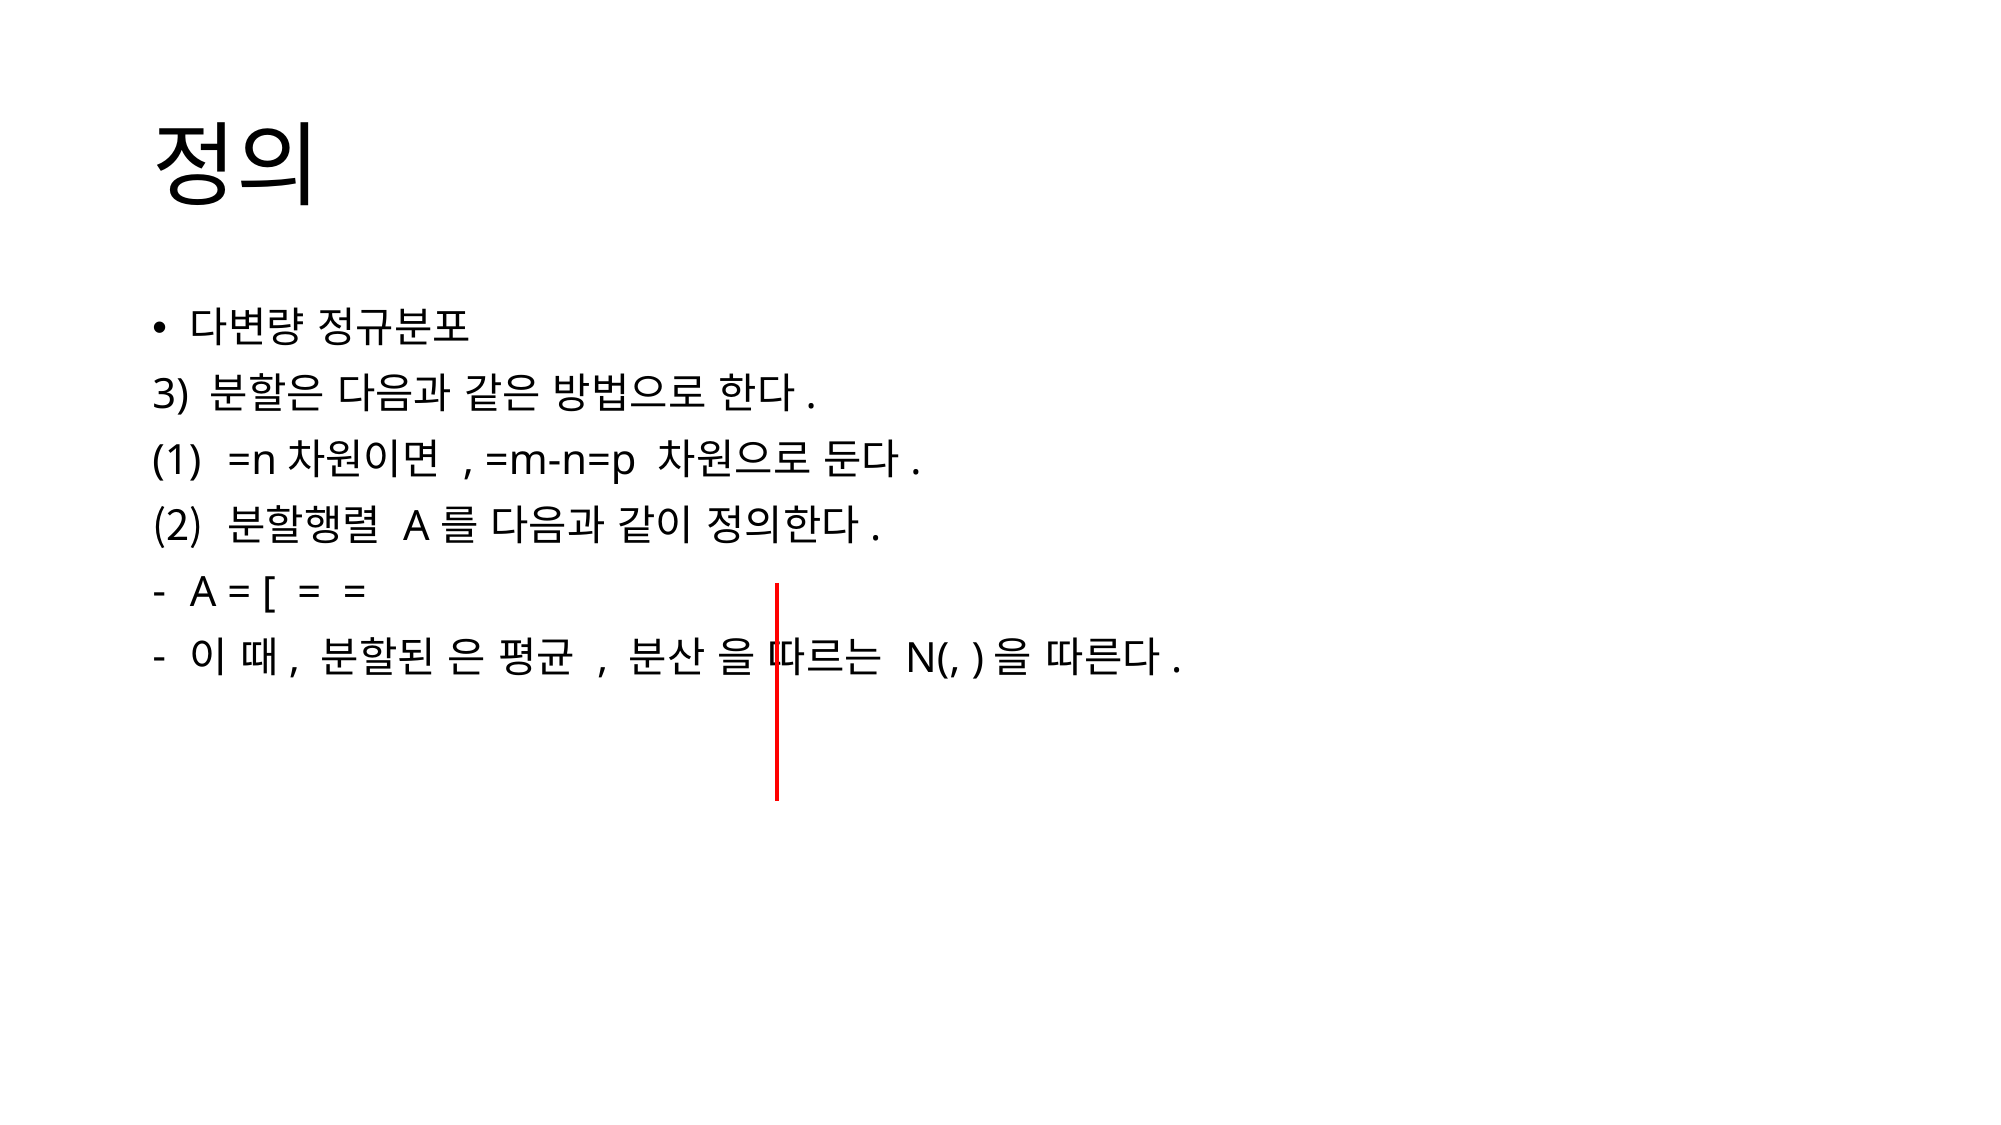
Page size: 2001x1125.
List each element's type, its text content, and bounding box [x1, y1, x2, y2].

title 정의 [137, 59, 1863, 278]
